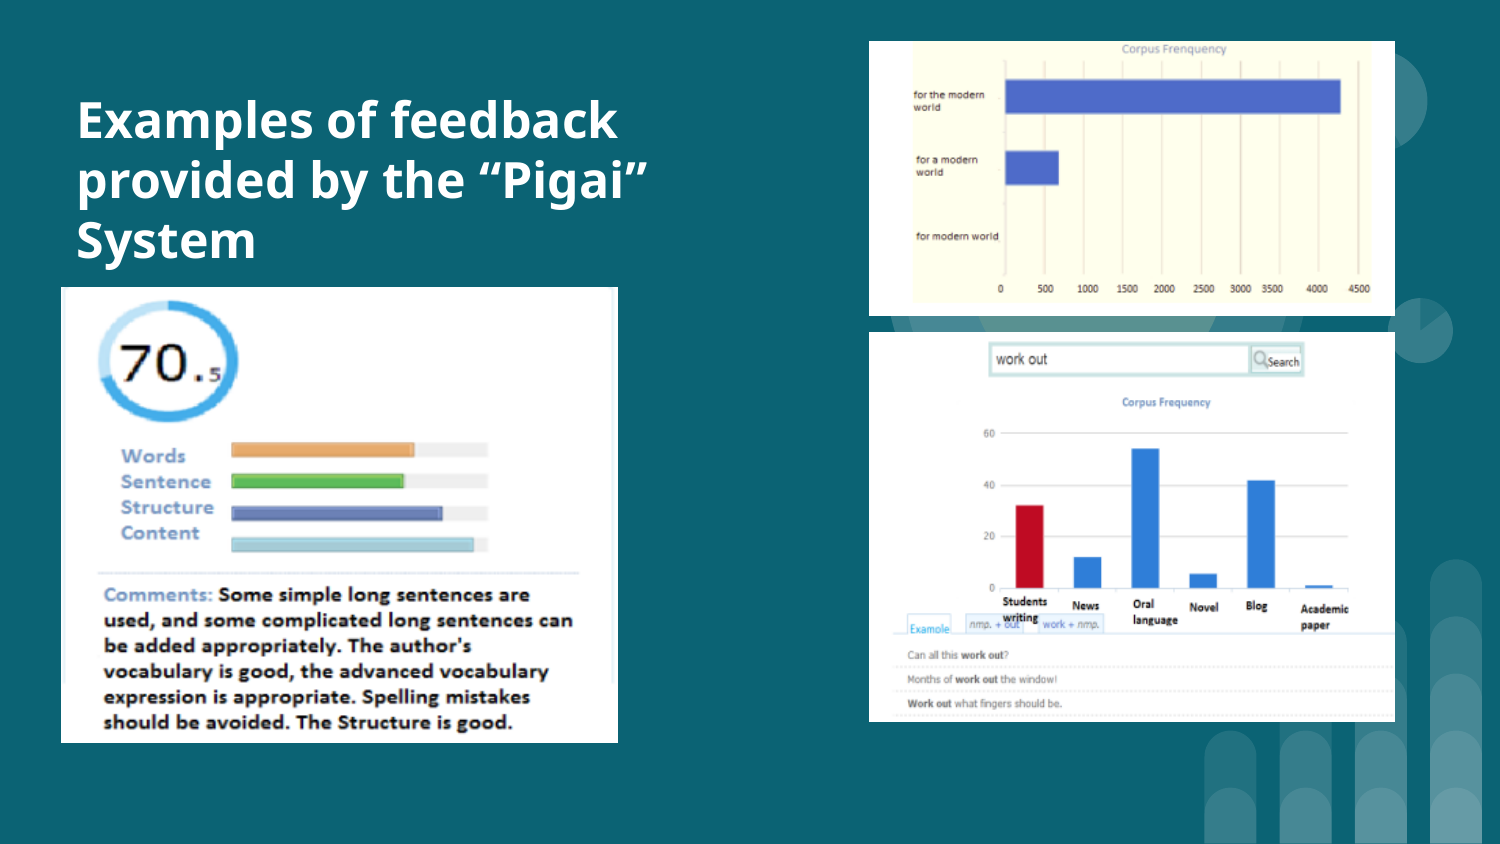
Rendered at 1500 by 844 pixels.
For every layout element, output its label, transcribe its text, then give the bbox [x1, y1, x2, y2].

picture [869, 331, 1395, 722]
picture [869, 41, 1395, 316]
picture [61, 287, 619, 743]
title Examples of feedback provided by the “Pigai” System [61, 24, 760, 333]
